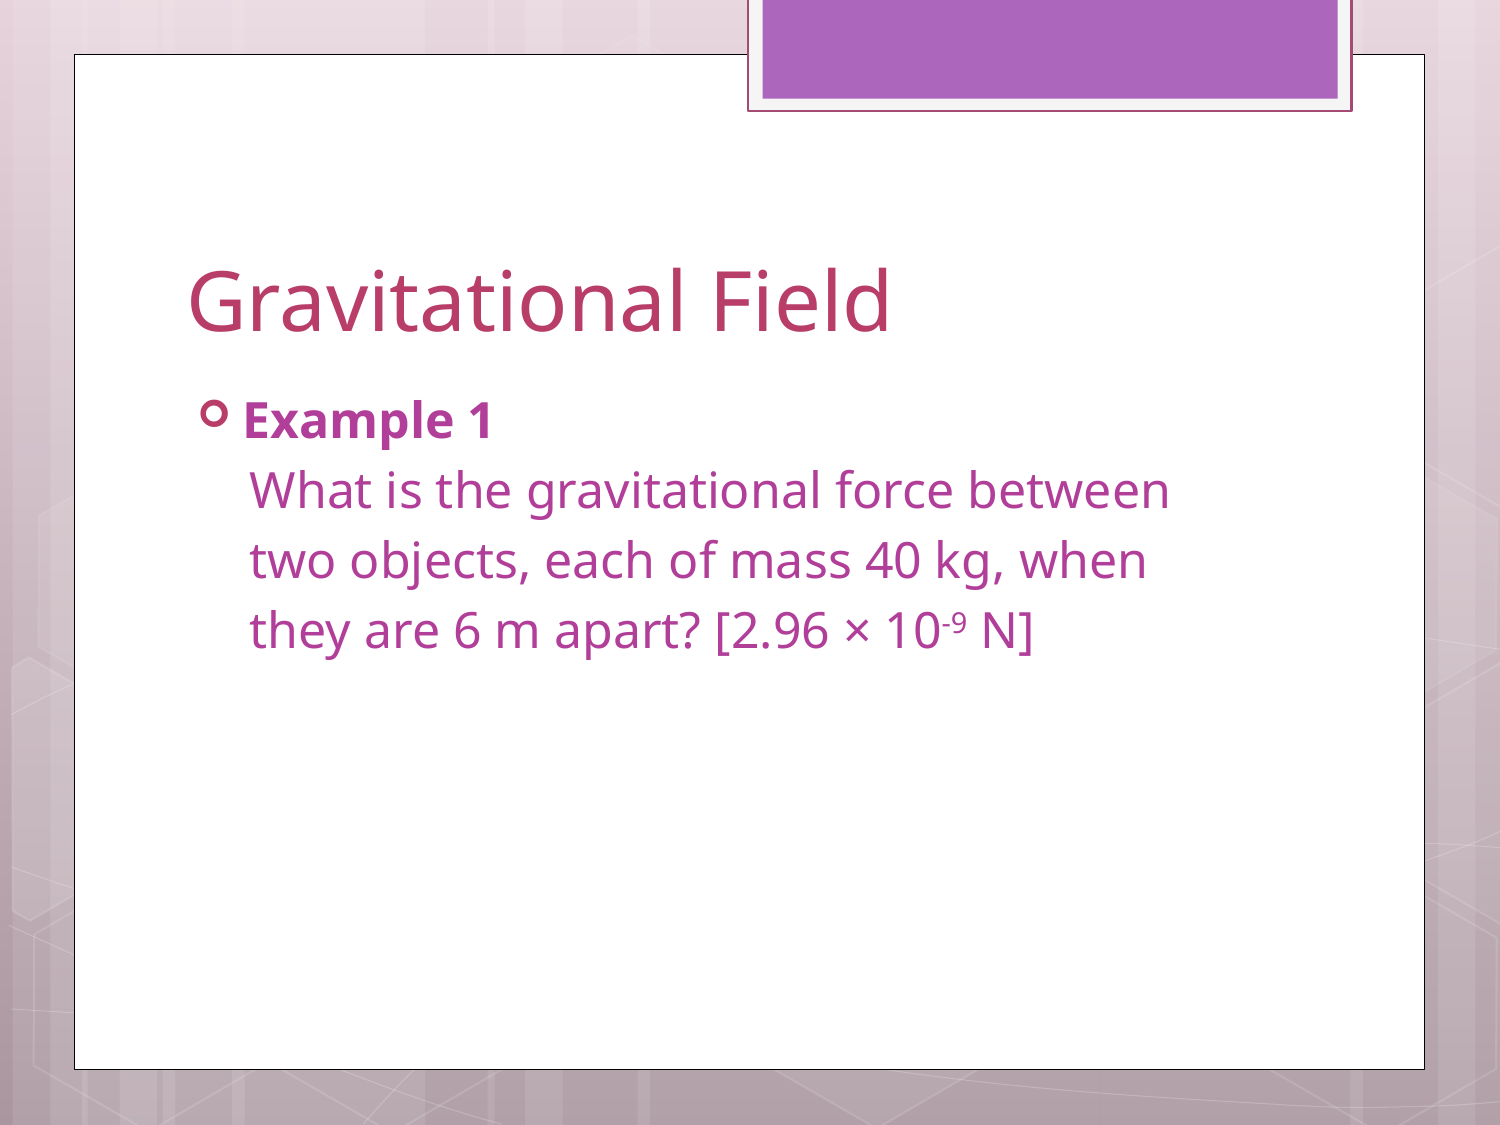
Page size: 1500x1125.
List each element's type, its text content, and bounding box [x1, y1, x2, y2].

list Example 1 What is the gravitational force between two objects, each of mass 40 kg, when they are 6 m apart? [2.96 × 10-9 N] [171, 381, 1283, 957]
title Gravitational Field [171, 168, 1324, 357]
